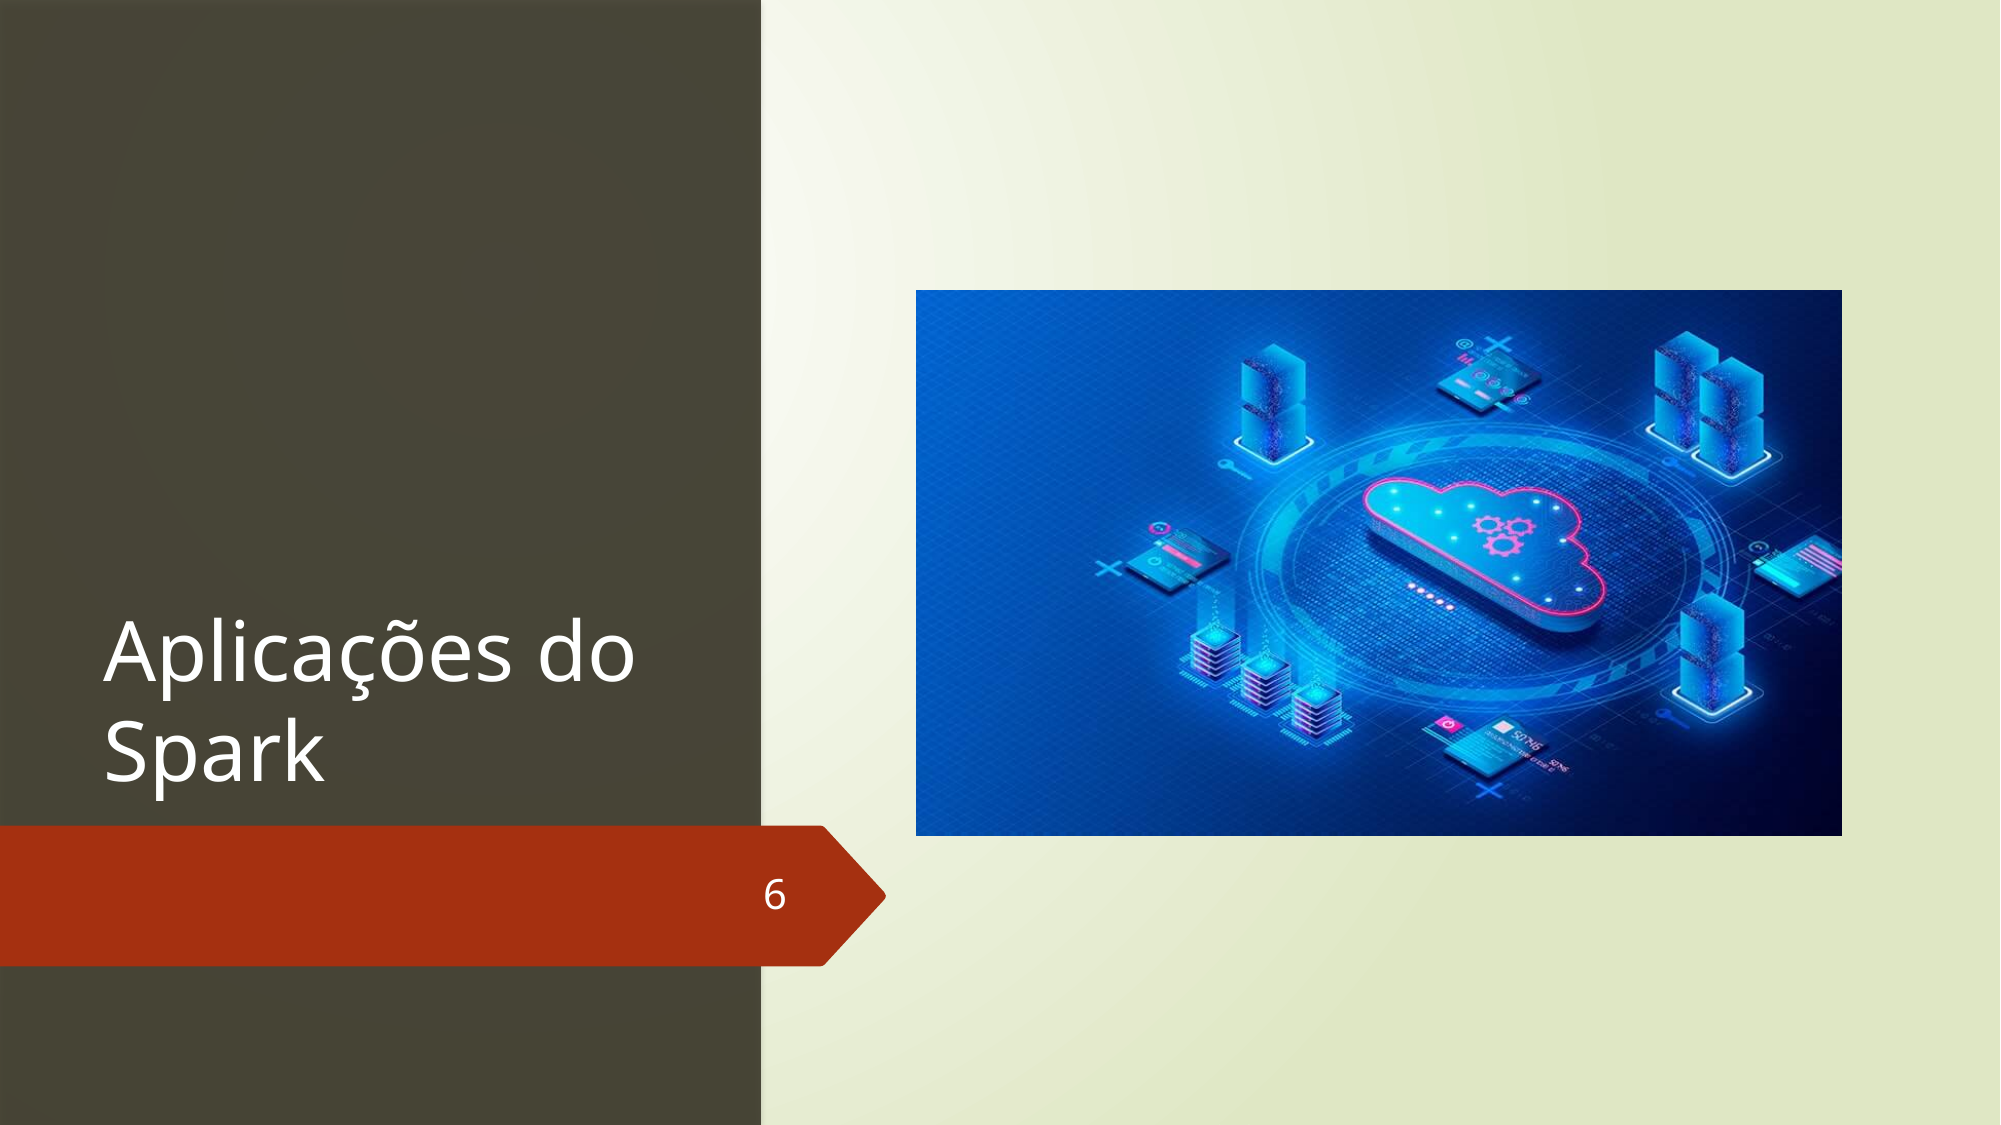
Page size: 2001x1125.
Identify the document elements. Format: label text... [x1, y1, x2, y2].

text_box [0, 0, 762, 825]
slide_number 6 [695, 853, 803, 939]
text_box [0, 825, 886, 967]
text_box [762, 0, 2000, 1125]
title Aplicações do Spark [88, 158, 709, 806]
text_box [0, 967, 762, 1125]
picture [916, 289, 1843, 837]
